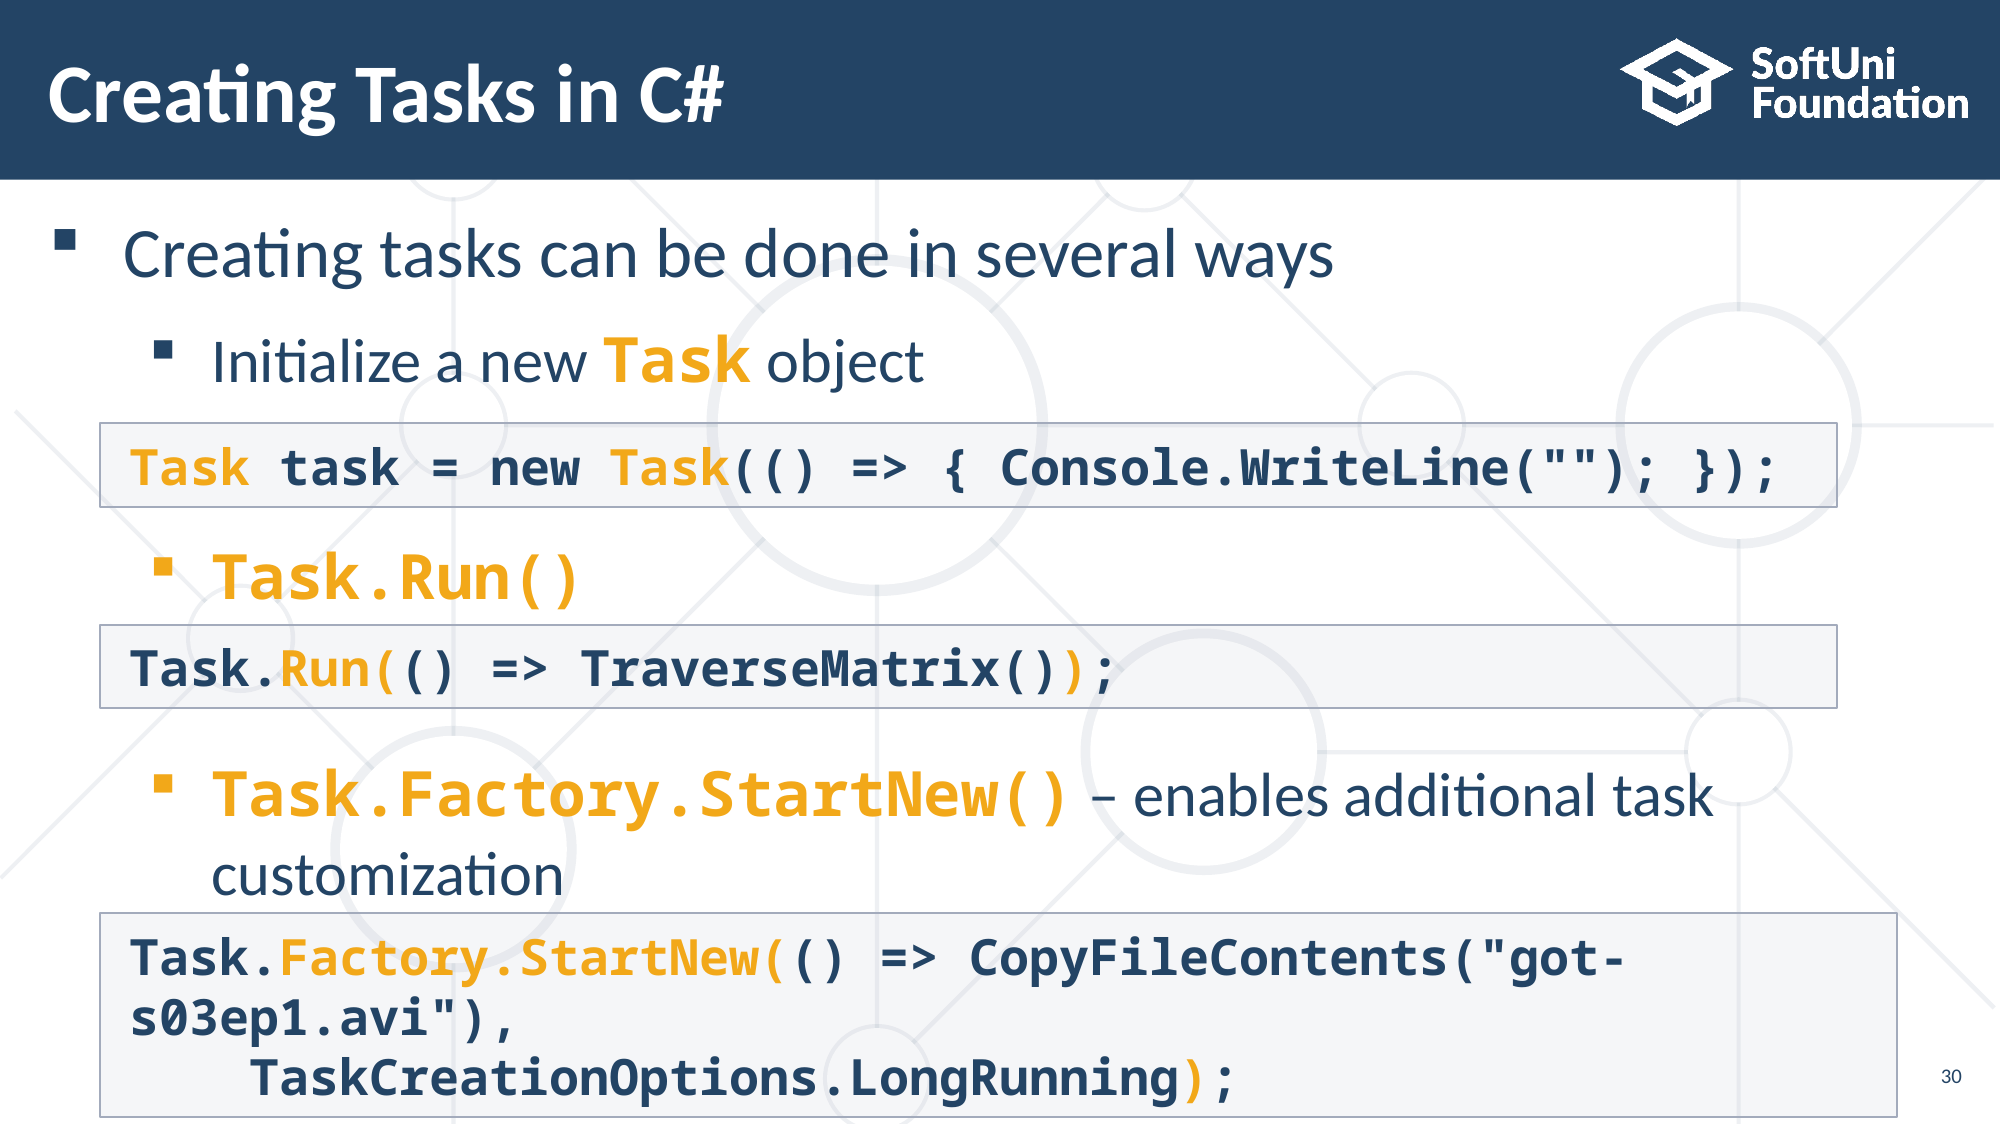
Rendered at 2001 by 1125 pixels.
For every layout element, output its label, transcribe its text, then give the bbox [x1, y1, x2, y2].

title Creating Tasks in C# [31, 16, 1591, 162]
text_box Task.Factory.StartNew(() => CopyFileContents("got-s03ep1.avi"), TaskCreationOptions.LongRunning); [99, 913, 1898, 1117]
text_box Task.Run(() => TraverseMatrix()); [99, 624, 1838, 709]
picture [1619, 38, 1968, 126]
list Creating tasks can be done in several ways Initialize a new Task object Task.Run() Task.Factory.StartNew() – enables additional task customization [31, 196, 1970, 1050]
text_box Task task = new Task(() => { Console.WriteLine(""); }); [99, 423, 1838, 507]
slide_number 30 [1898, 1049, 1968, 1101]
